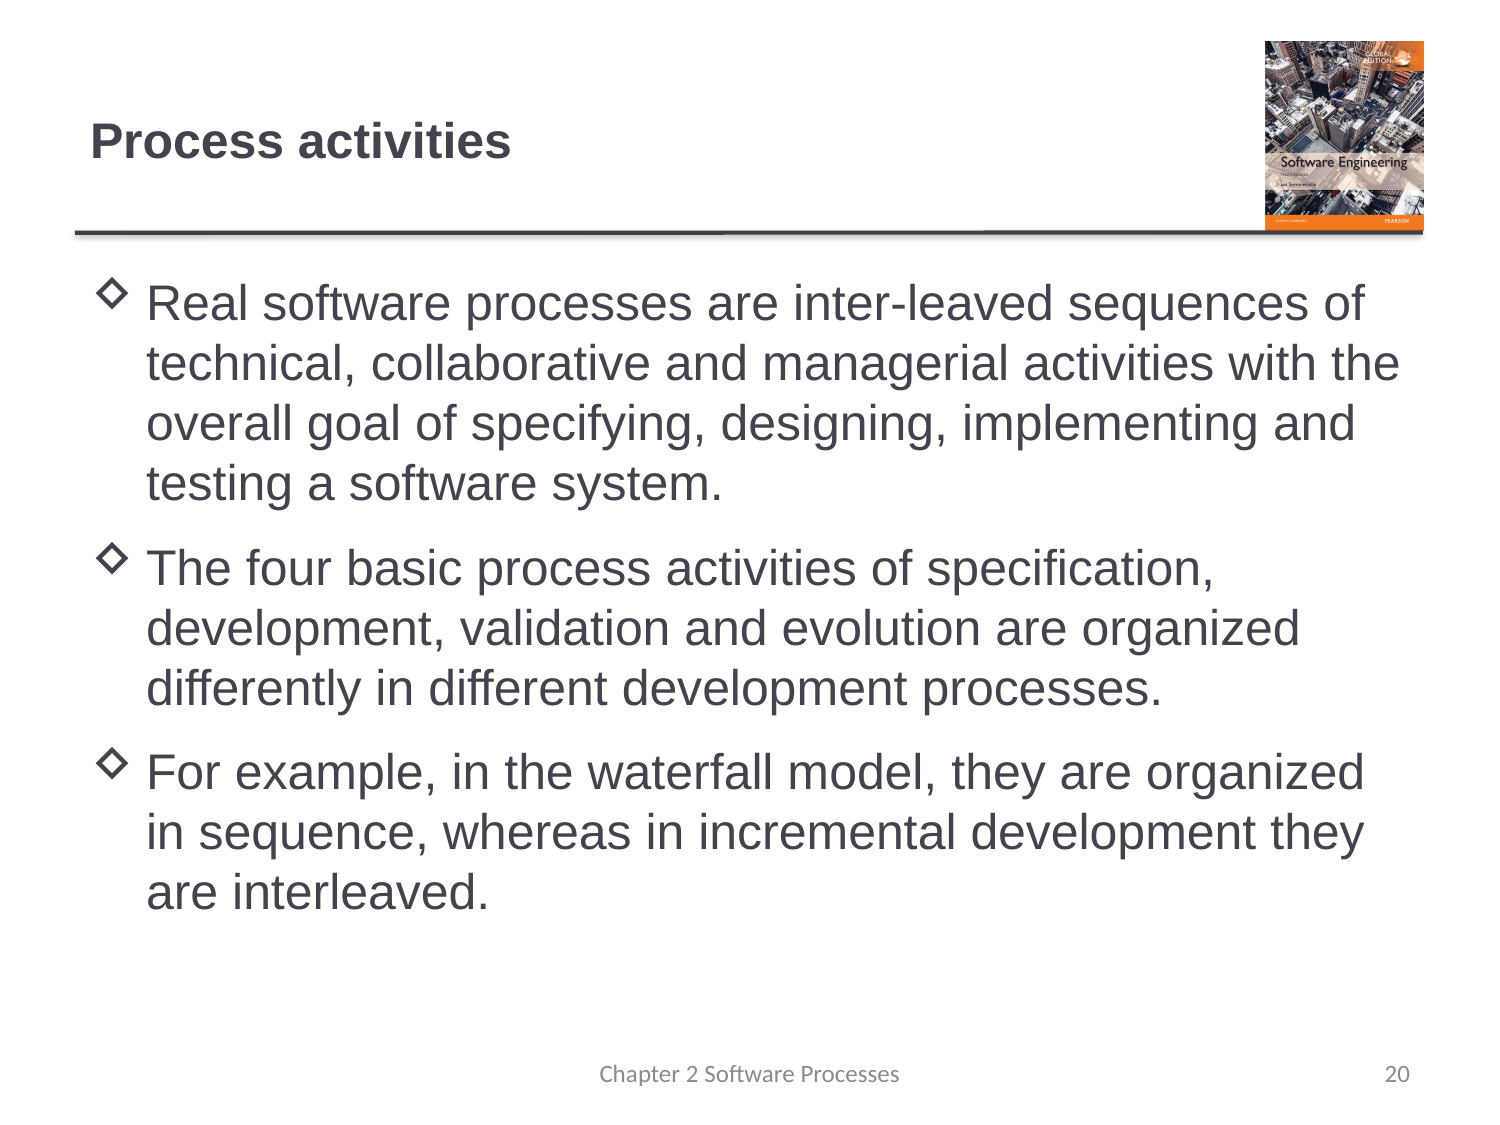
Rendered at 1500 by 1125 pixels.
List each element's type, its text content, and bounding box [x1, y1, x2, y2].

footer Chapter 2 Software Processes [512, 1042, 988, 1103]
title Process activities [74, 44, 1272, 233]
slide_number 20 [1074, 1042, 1425, 1103]
picture [1265, 41, 1424, 231]
list Real software processes are inter-leaved sequences of technical, collaborative and managerial activities with the overall goal of specifying, designing, implementing and testing a software system. The four basic process activities of specification, development, validation and evolution are organized differently in different development processes. For example, in the waterfall model, they are organized in sequence, whereas in incremental development they are interleaved. [75, 262, 1425, 1005]
